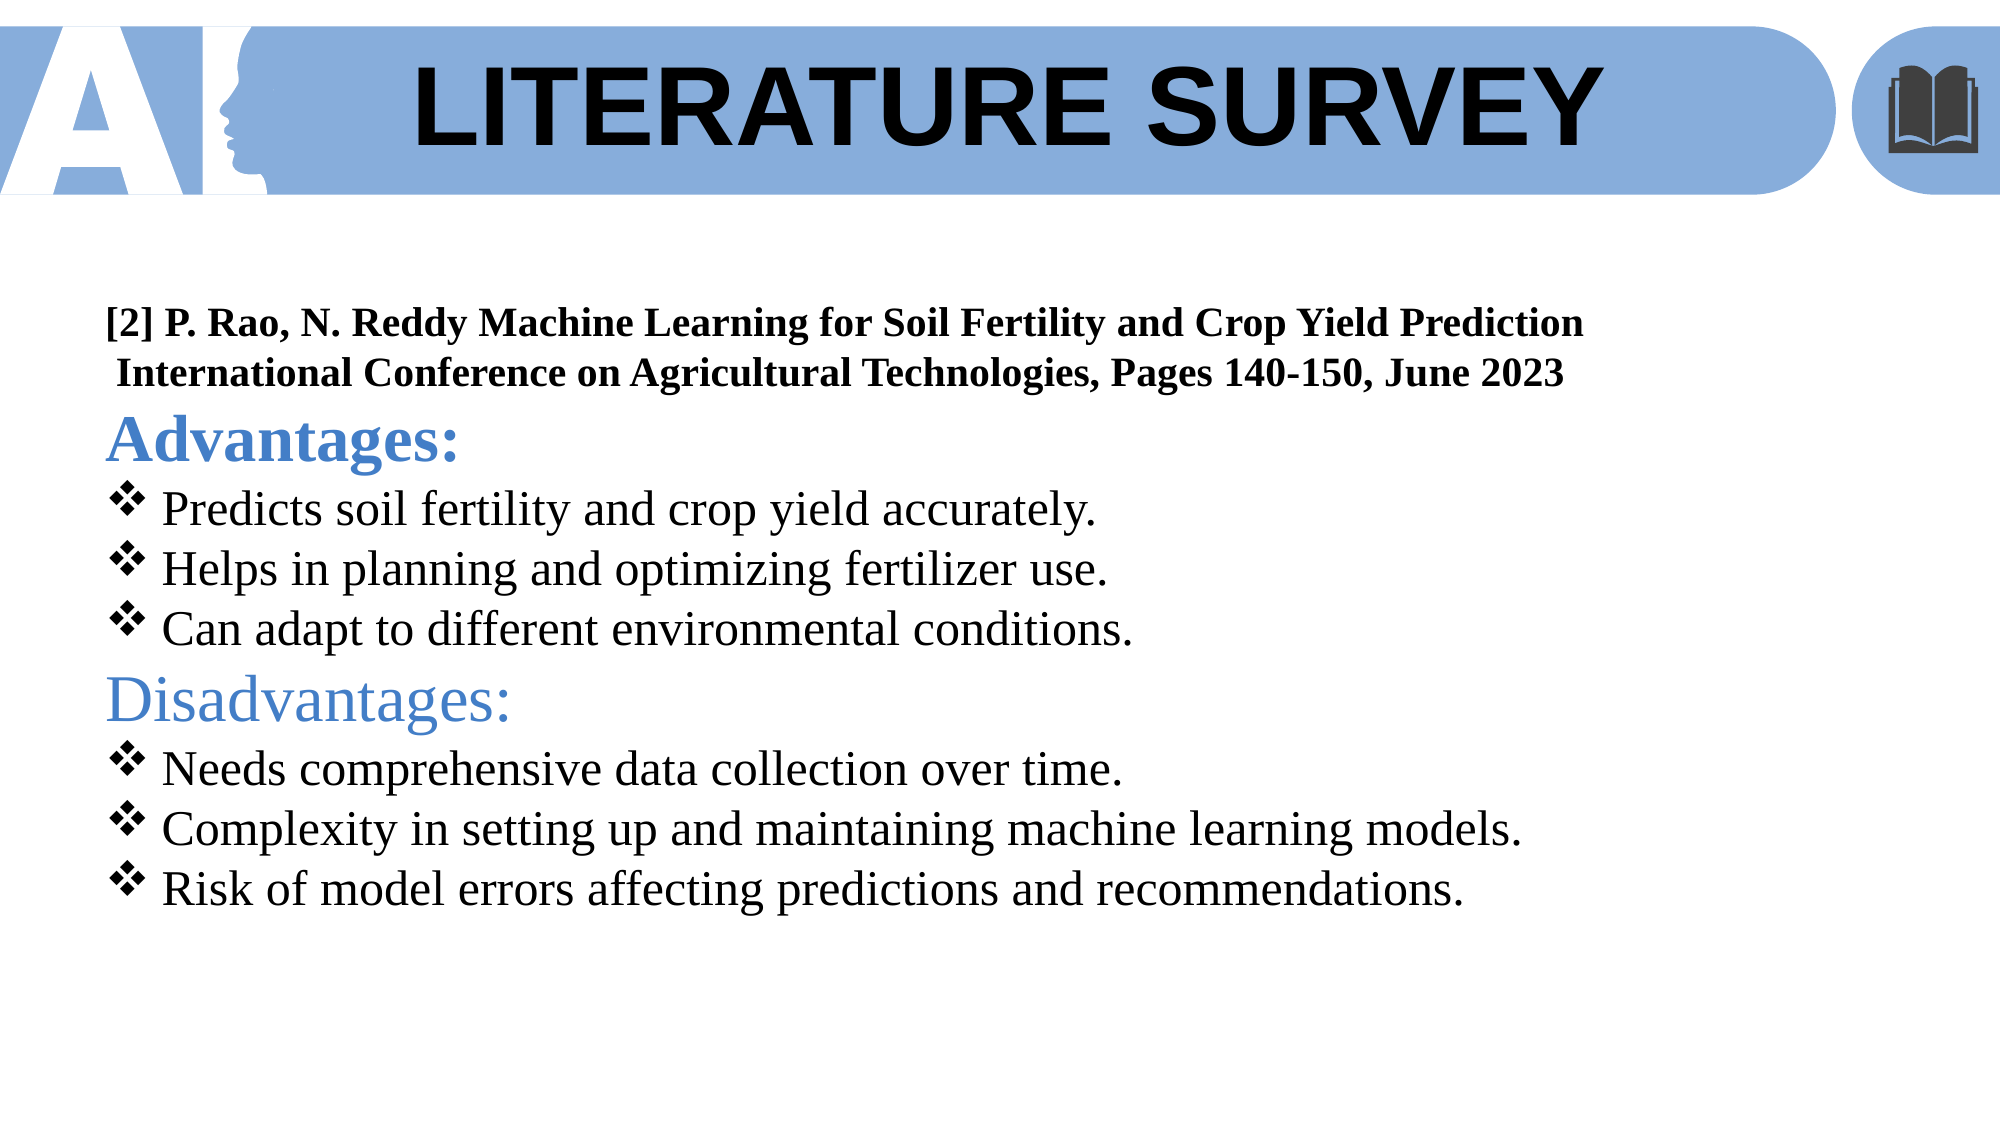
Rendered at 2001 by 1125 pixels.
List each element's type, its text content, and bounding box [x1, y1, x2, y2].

text_box LITERATURE SURVEY [396, 43, 2000, 174]
text_box [2] P. Rao, N. Reddy Machine Learning for Soil Fertility and Crop Yield Prediction International Conference on Agricultural Technologies, Pages 140-150, June 2023 Advantages: Predicts soil fertility and crop yield accurately. Helps in planning and optimizing fertilizer use. Can adapt to different environmental conditions. Disadvantages: Needs comprehensive data collection over time. Complexity in setting up and maintaining machine learning models. Risk of model errors affecting predictions and recommendations. [90, 287, 1934, 983]
